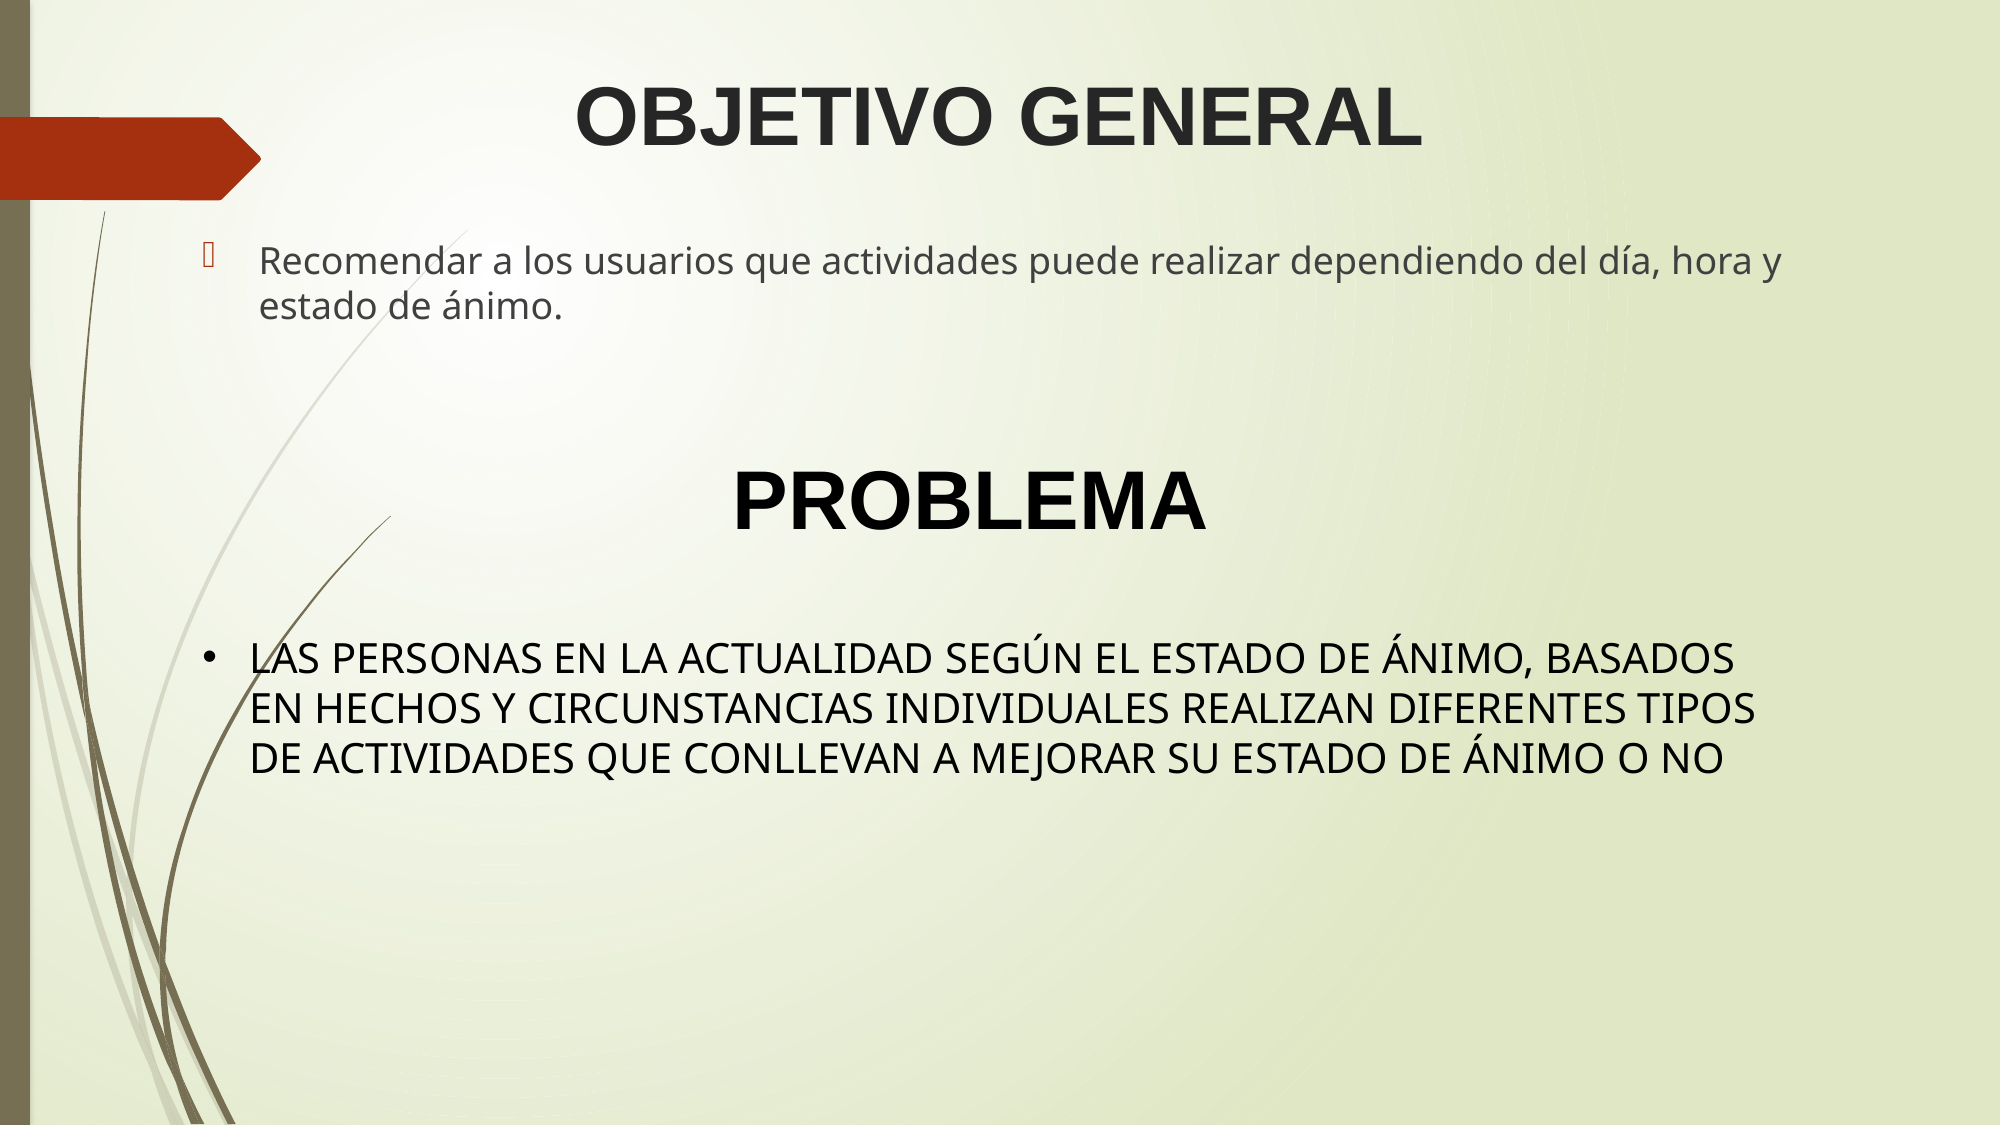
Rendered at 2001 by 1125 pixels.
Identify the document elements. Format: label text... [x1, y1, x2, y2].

text_box Las personas en la actualidad según el estado de ánimo, basados en hechos y circunstancias individuales realizan diferentes tipos de actividades que conllevan a mejorar su estado de ánimo o no [187, 613, 1813, 871]
text_box PROBLEMA [158, 438, 1784, 602]
text_box OBJETIVO GENERAL [187, 54, 1813, 218]
text_box Recomendar a los usuarios que actividades puede realizar dependiendo del día, hora y estado de ánimo. [187, 229, 1813, 487]
